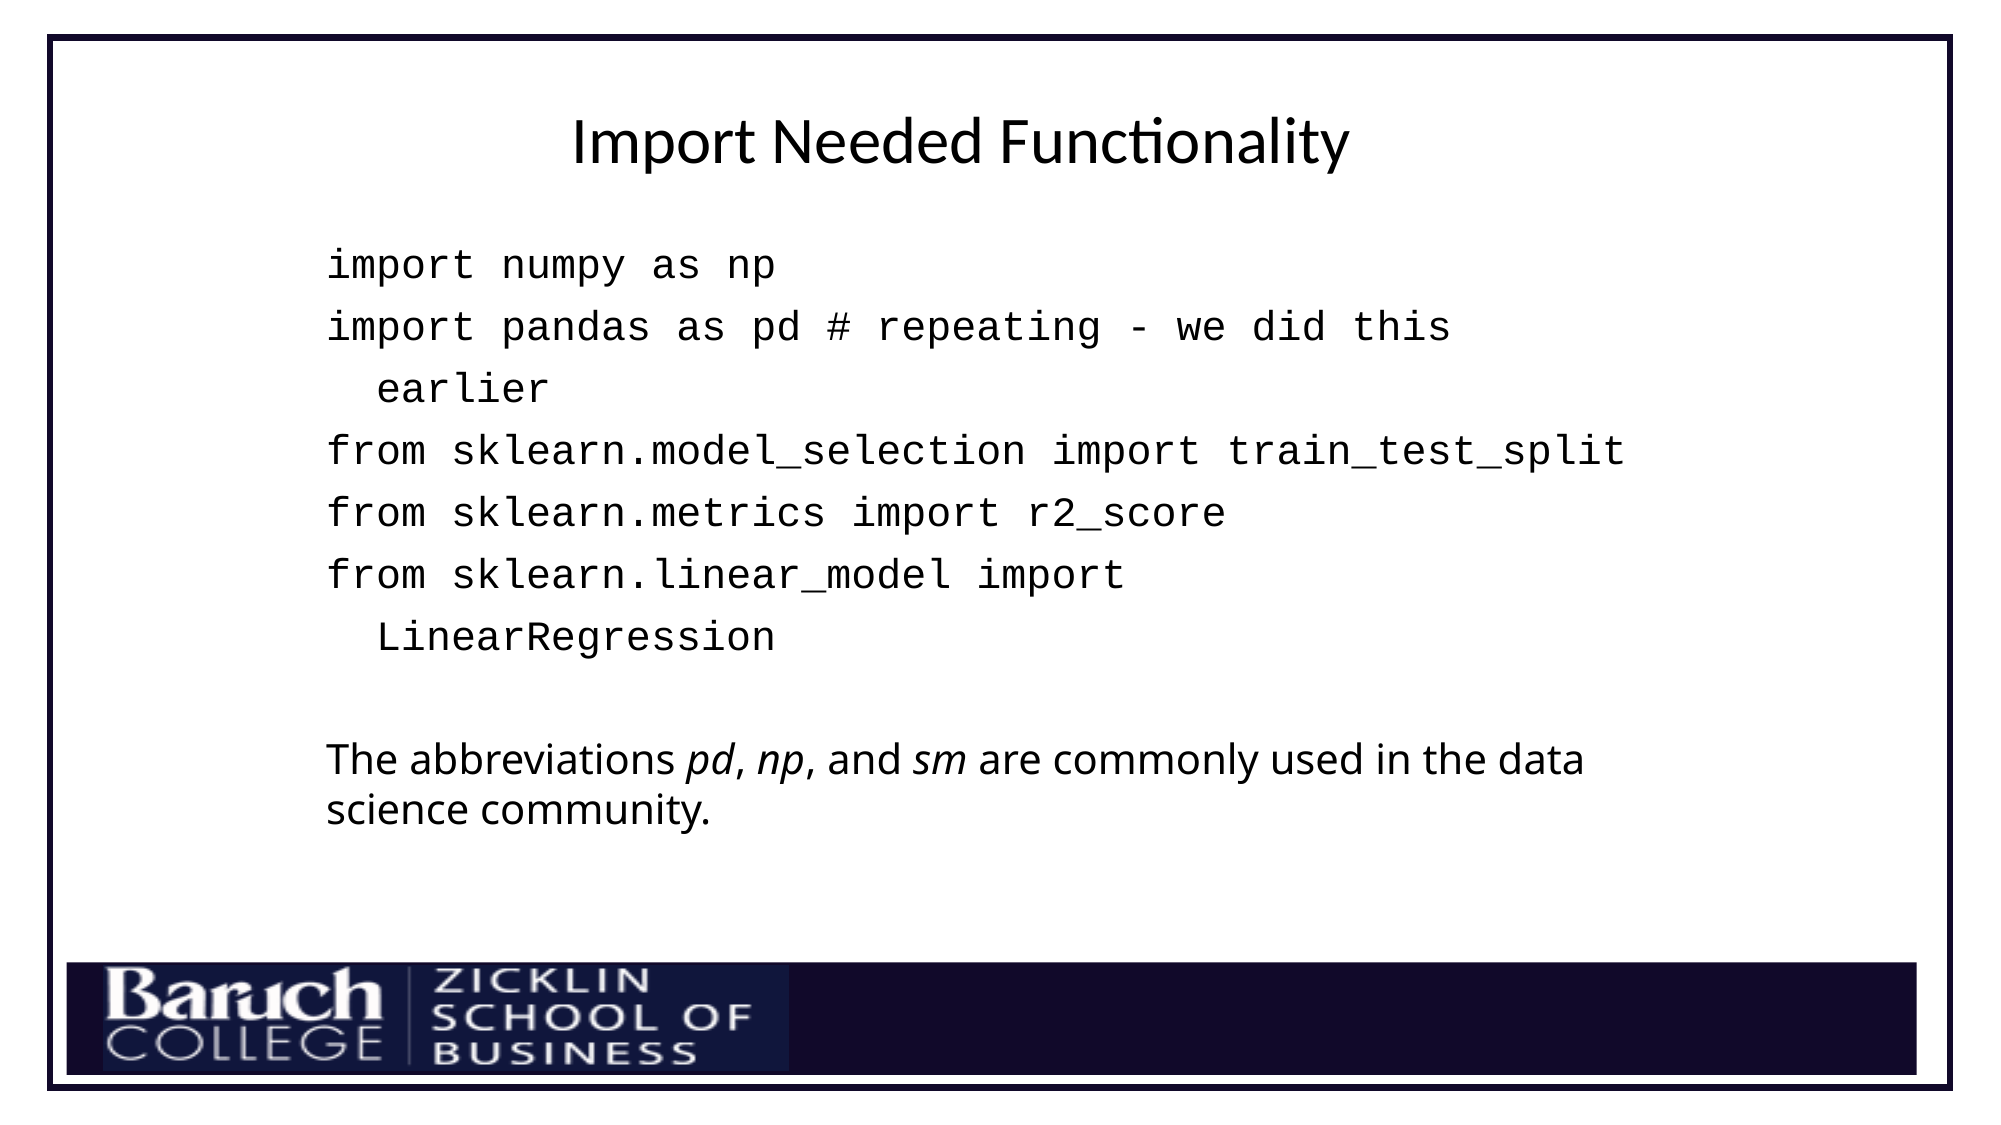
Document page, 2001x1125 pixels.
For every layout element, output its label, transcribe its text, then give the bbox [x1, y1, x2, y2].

list import numpy as np import pandas as pd # repeating - we did this earlier from sklearn.model_selection import train_test_split from sklearn.metrics import r2_score from sklearn.linear_model import LinearRegression The abbreviations pd, np, and sm are commonly used in the data science community. [266, 229, 1713, 1111]
picture [103, 965, 266, 1071]
title Import Needed Functionality [556, 74, 1507, 197]
